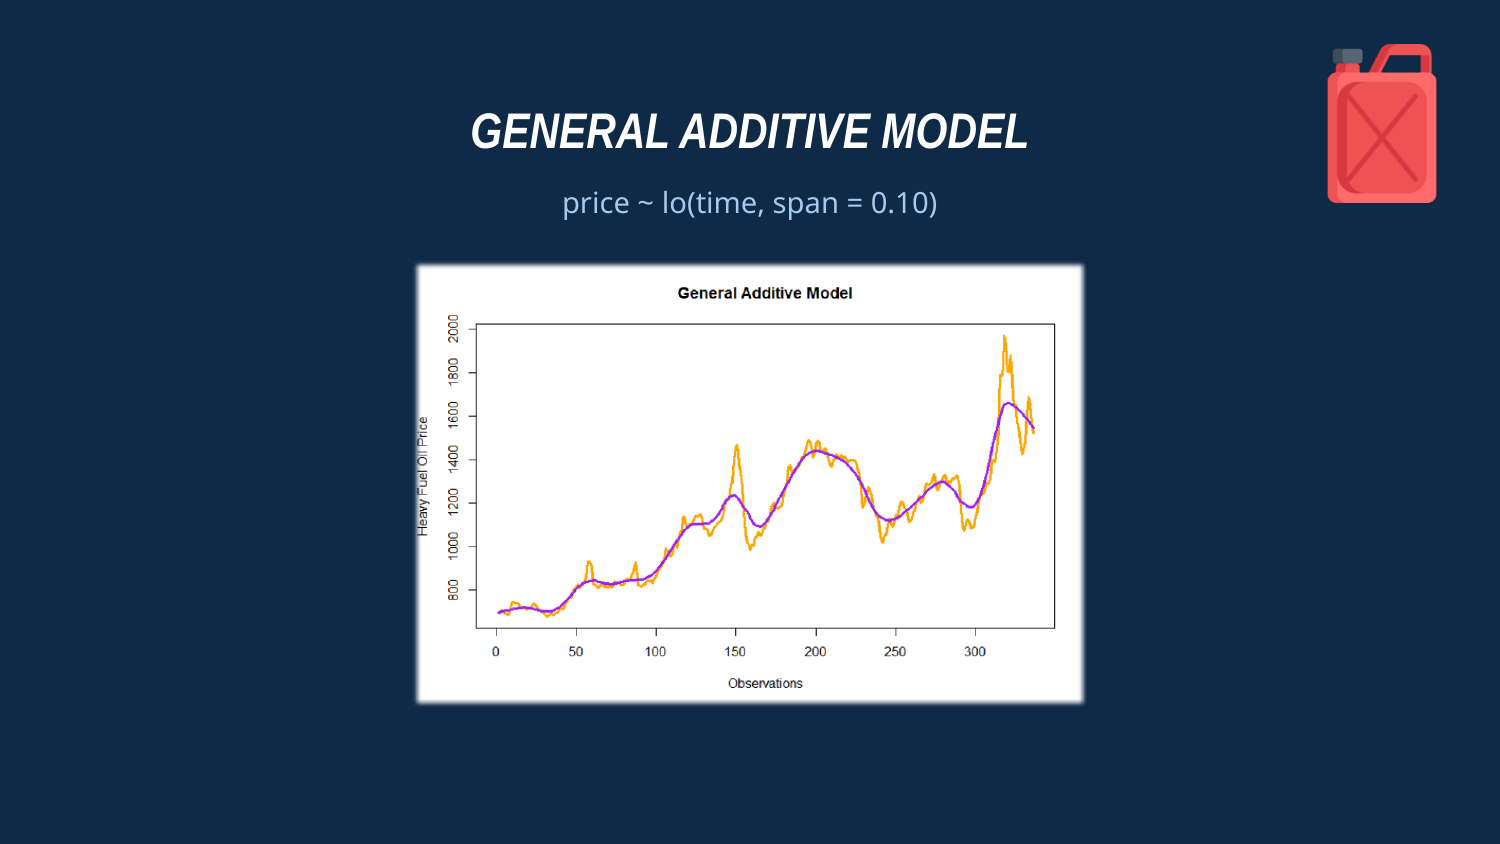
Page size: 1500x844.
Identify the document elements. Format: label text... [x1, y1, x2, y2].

picture [412, 260, 1088, 708]
title GENERAL ADDITIVE MODEL [117, 83, 1297, 163]
picture [1302, 44, 1463, 203]
text_box price ~ lo(time, span = 0.10) [374, 177, 1125, 227]
